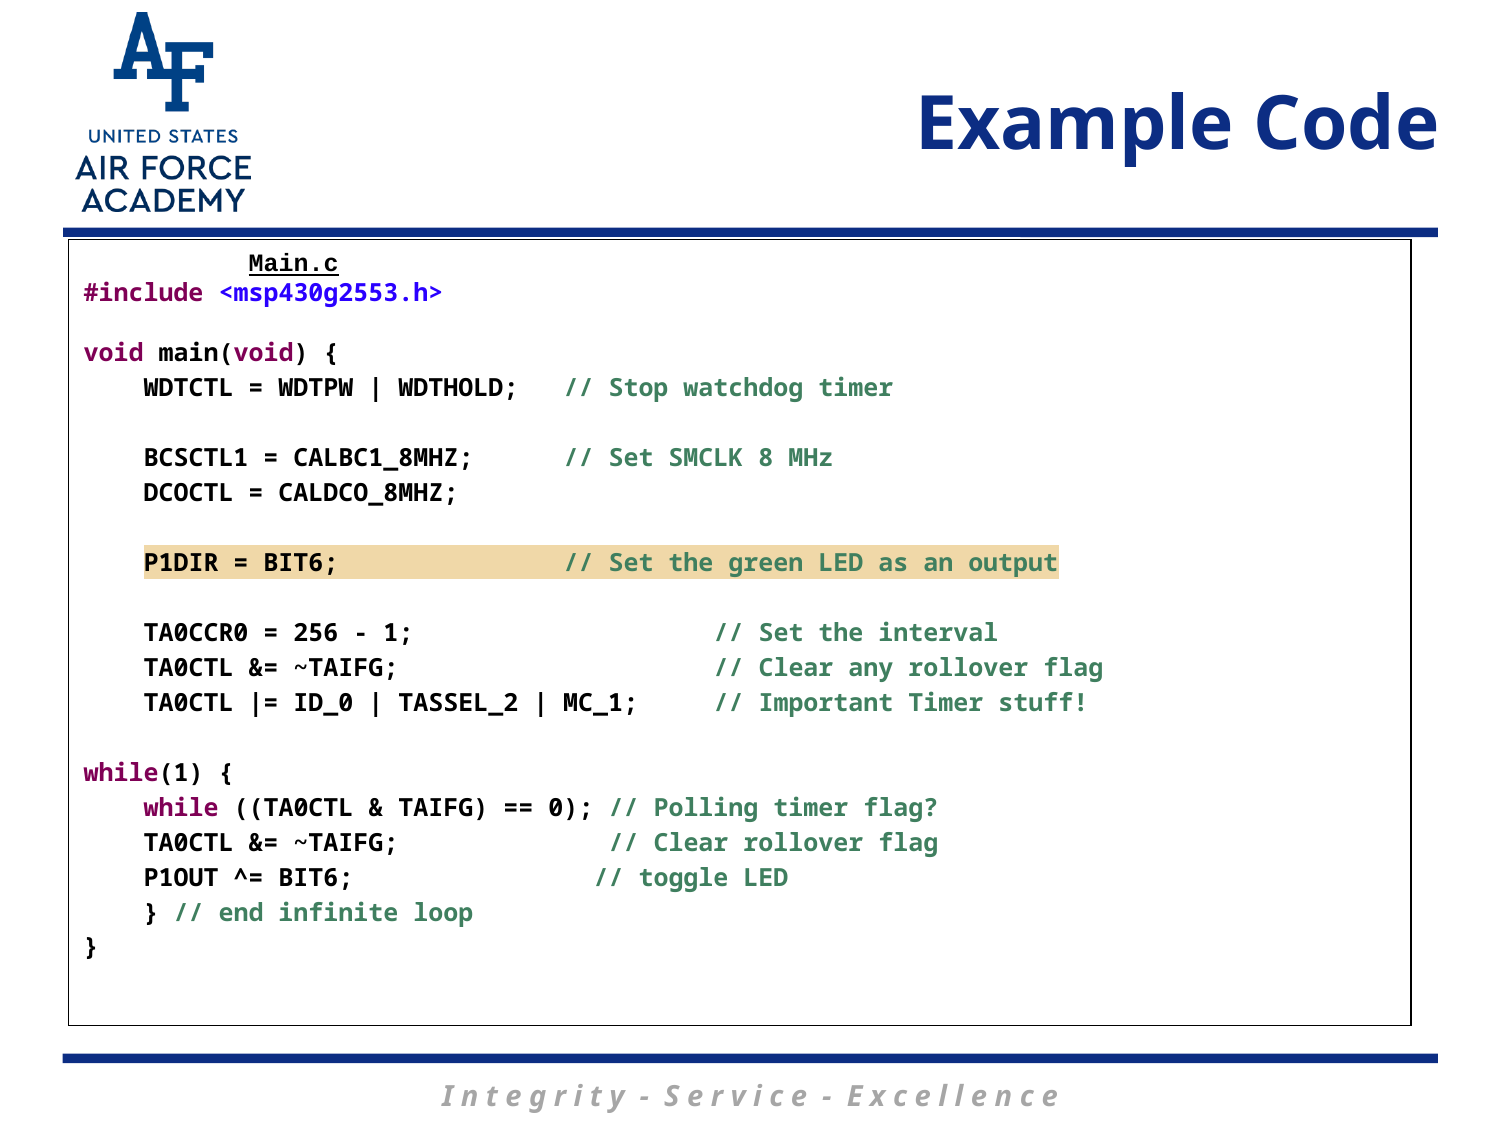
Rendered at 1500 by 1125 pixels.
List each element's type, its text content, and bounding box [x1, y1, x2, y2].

title Example Code [299, 29, 1456, 211]
list Main.c #include <msp430g2553.h> void main(void) { WDTCTL = WDTPW | WDTHOLD; // Stop watchdog timer BCSCTL1 = CALBC1_8MHZ; // Set SMCLK 8 MHz DCOCTL = CALDCO_8MHZ; P1DIR = BIT6; // Set the green LED as an output TA0CCR0 = 256 - 1; // Set the interval TA0CTL &= ~TAIFG; // Clear any rollover flag TA0CTL |= ID_0 | TASSEL_2 | MC_1; // Important Timer stuff! while(1) { while ((TA0CTL & TAIFG) == 0); // Polling timer flag? TA0CTL &= ~TAIFG; // Clear rollover flag P1OUT ^= BIT6; // toggle LED } // end infinite loop } [68, 239, 1412, 1026]
picture [75, 12, 251, 212]
